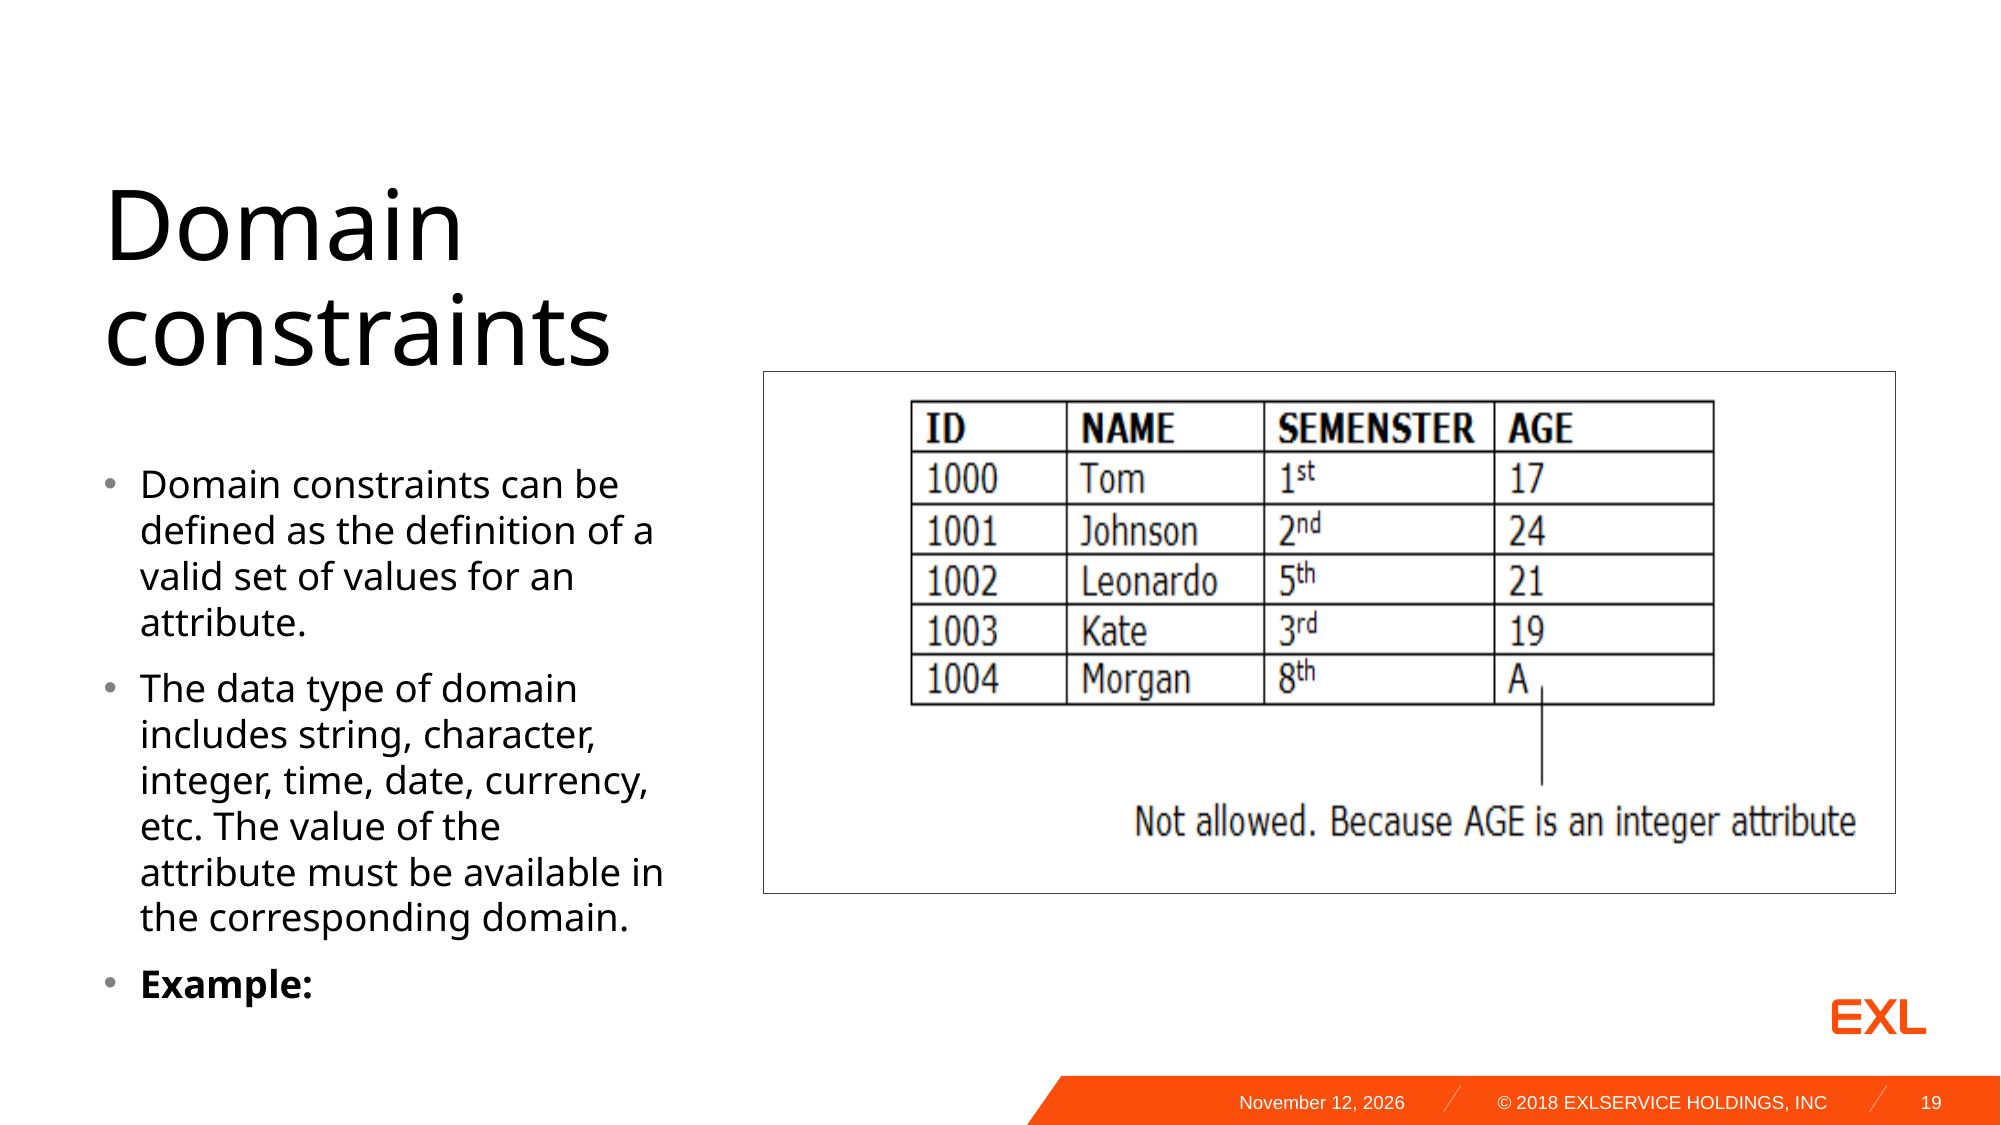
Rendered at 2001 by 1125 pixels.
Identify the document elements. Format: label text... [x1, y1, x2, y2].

list Domain constraints can be defined as the definition of a valid set of values for an attribute. The data type of domain includes string, character, integer, time, date, currency, etc. The value of the attribute must be available in the corresponding domain. Example: [103, 460, 666, 1020]
title Domain constraints [103, 104, 666, 387]
picture [1797, 964, 1961, 1069]
picture [763, 371, 1896, 894]
